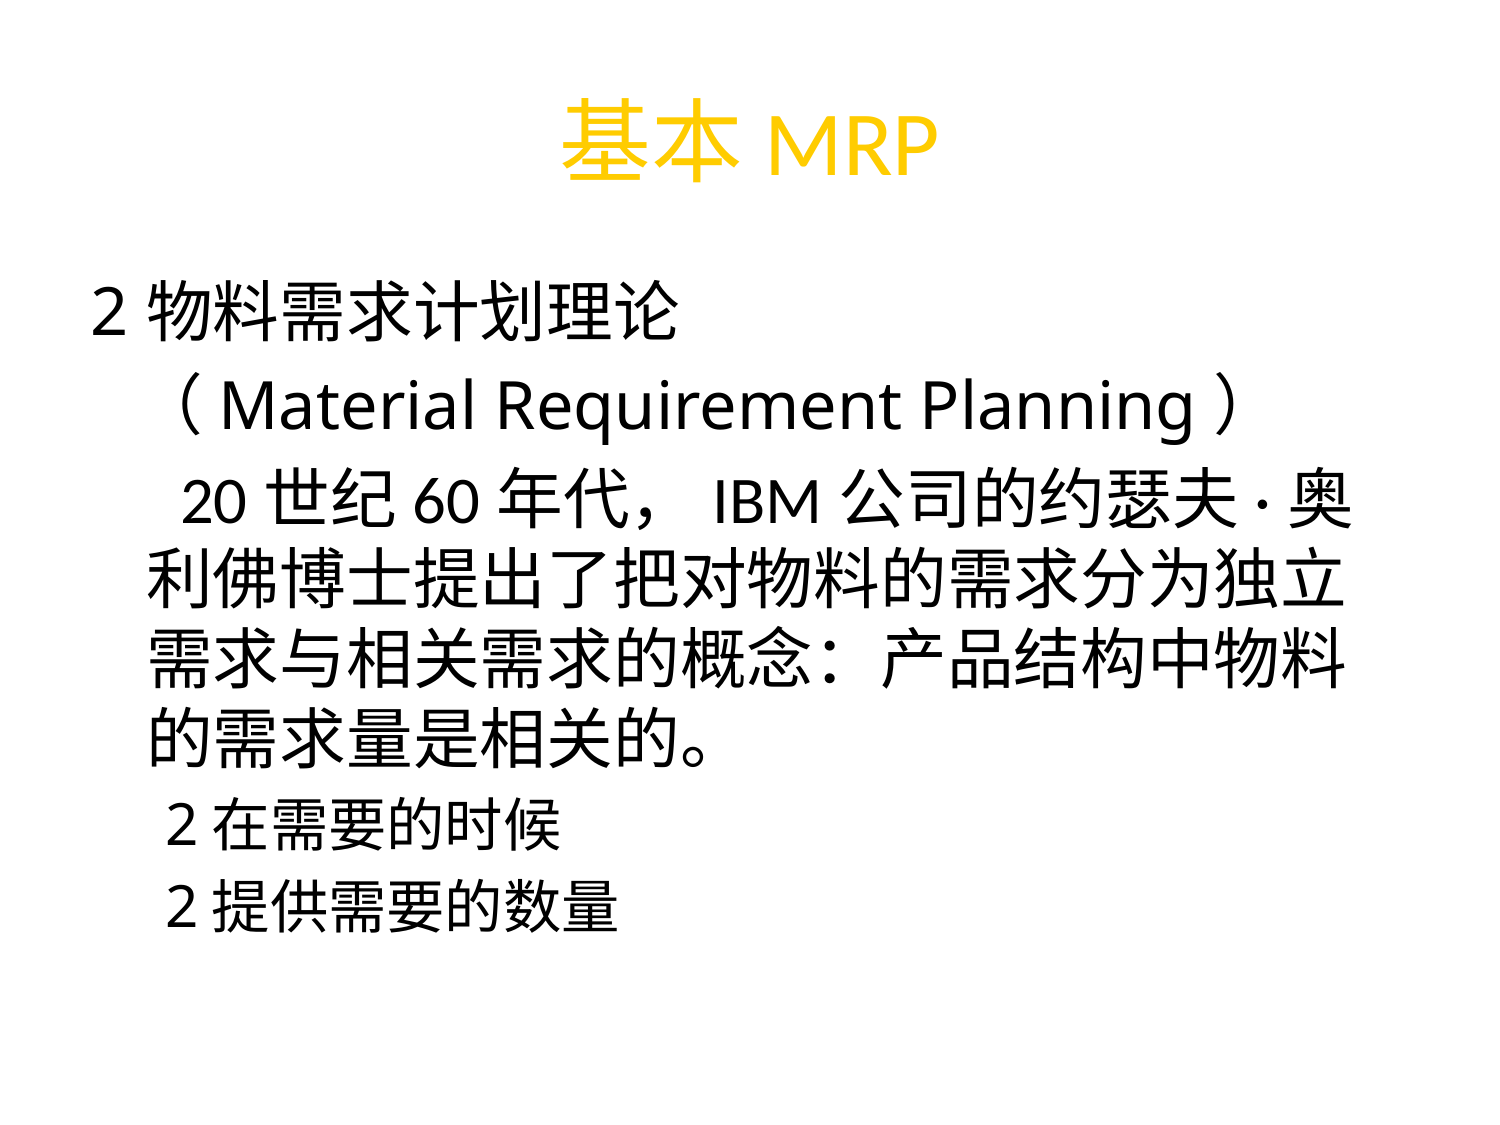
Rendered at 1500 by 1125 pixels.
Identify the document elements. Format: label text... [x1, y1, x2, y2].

title 基本MRP [75, 45, 1425, 233]
list 物料需求计划理论 （Material Requirement Planning） 20世纪60年代，IBM公司的约瑟夫·奥利佛博士提出了把对物料的需求分为独立需求与相关需求的概念：产品结构中物料的需求量是相关的。 在需要的时候 提供需要的数量 [75, 262, 1425, 1005]
